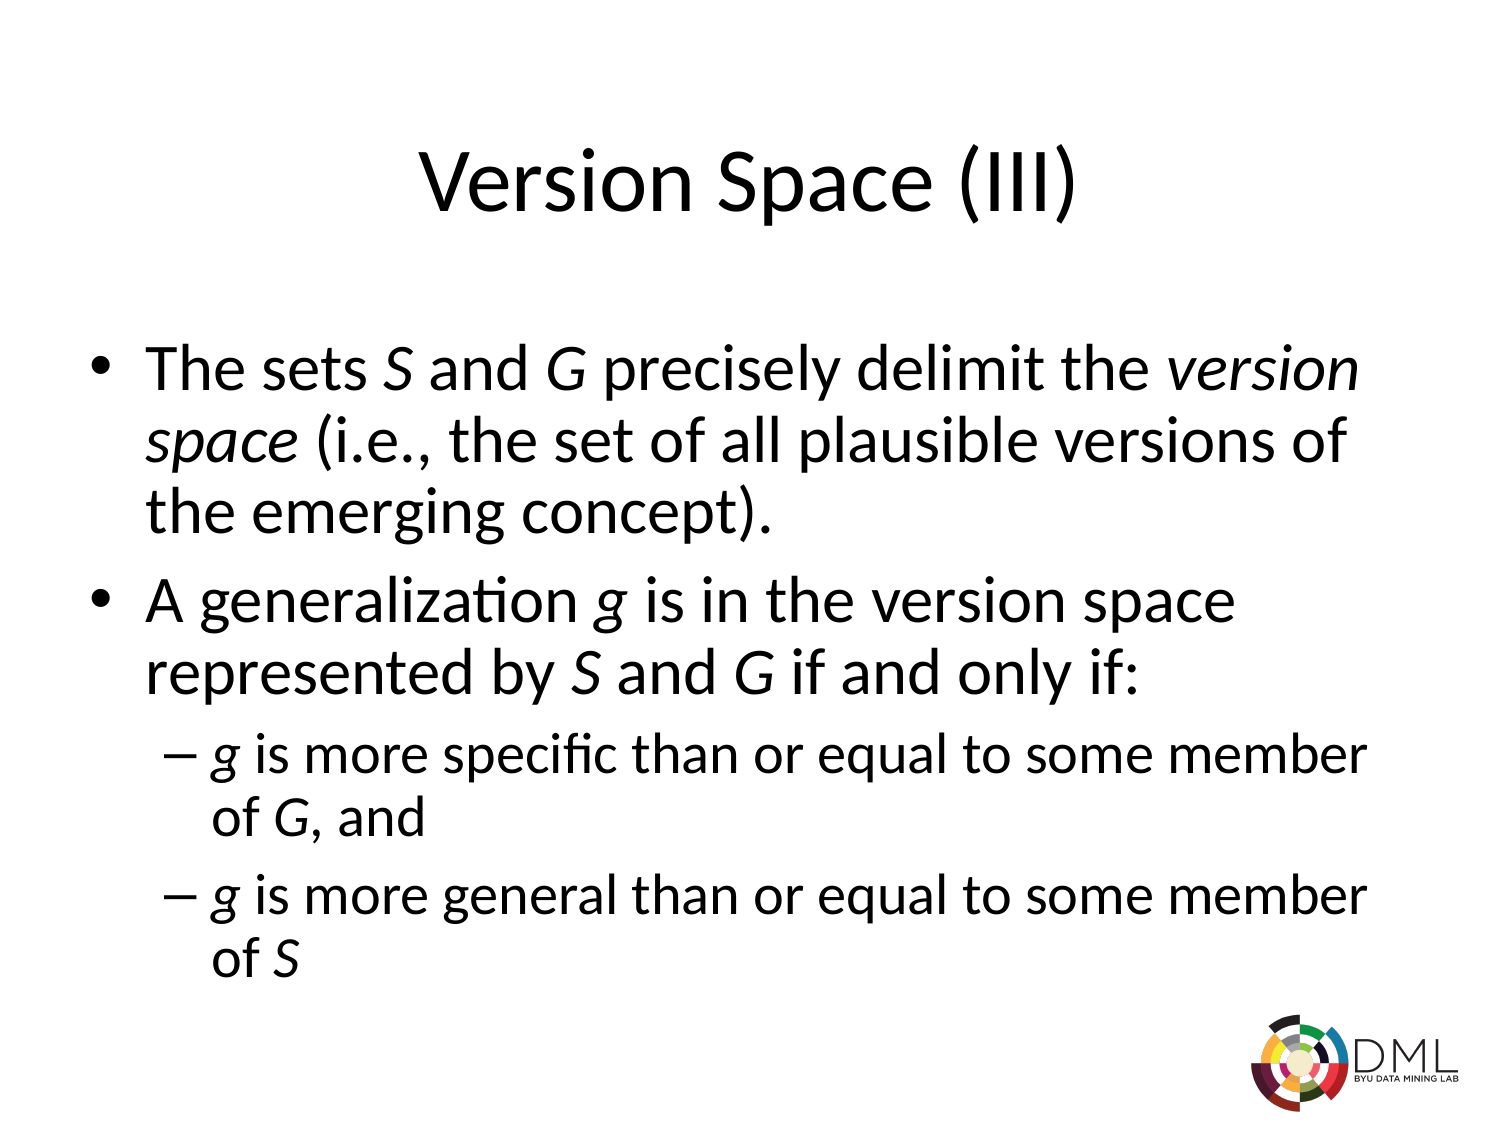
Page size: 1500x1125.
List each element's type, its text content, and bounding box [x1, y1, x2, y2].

list The sets S and G precisely delimit the version space (i.e., the set of all plausible versions of the emerging concept). A generalization g is in the version space represented by S and G if and only if: g is more specific than or equal to some member of G, and g is more general than or equal to some member of S [75, 324, 1425, 1000]
title Version Space (III) [75, 62, 1425, 288]
